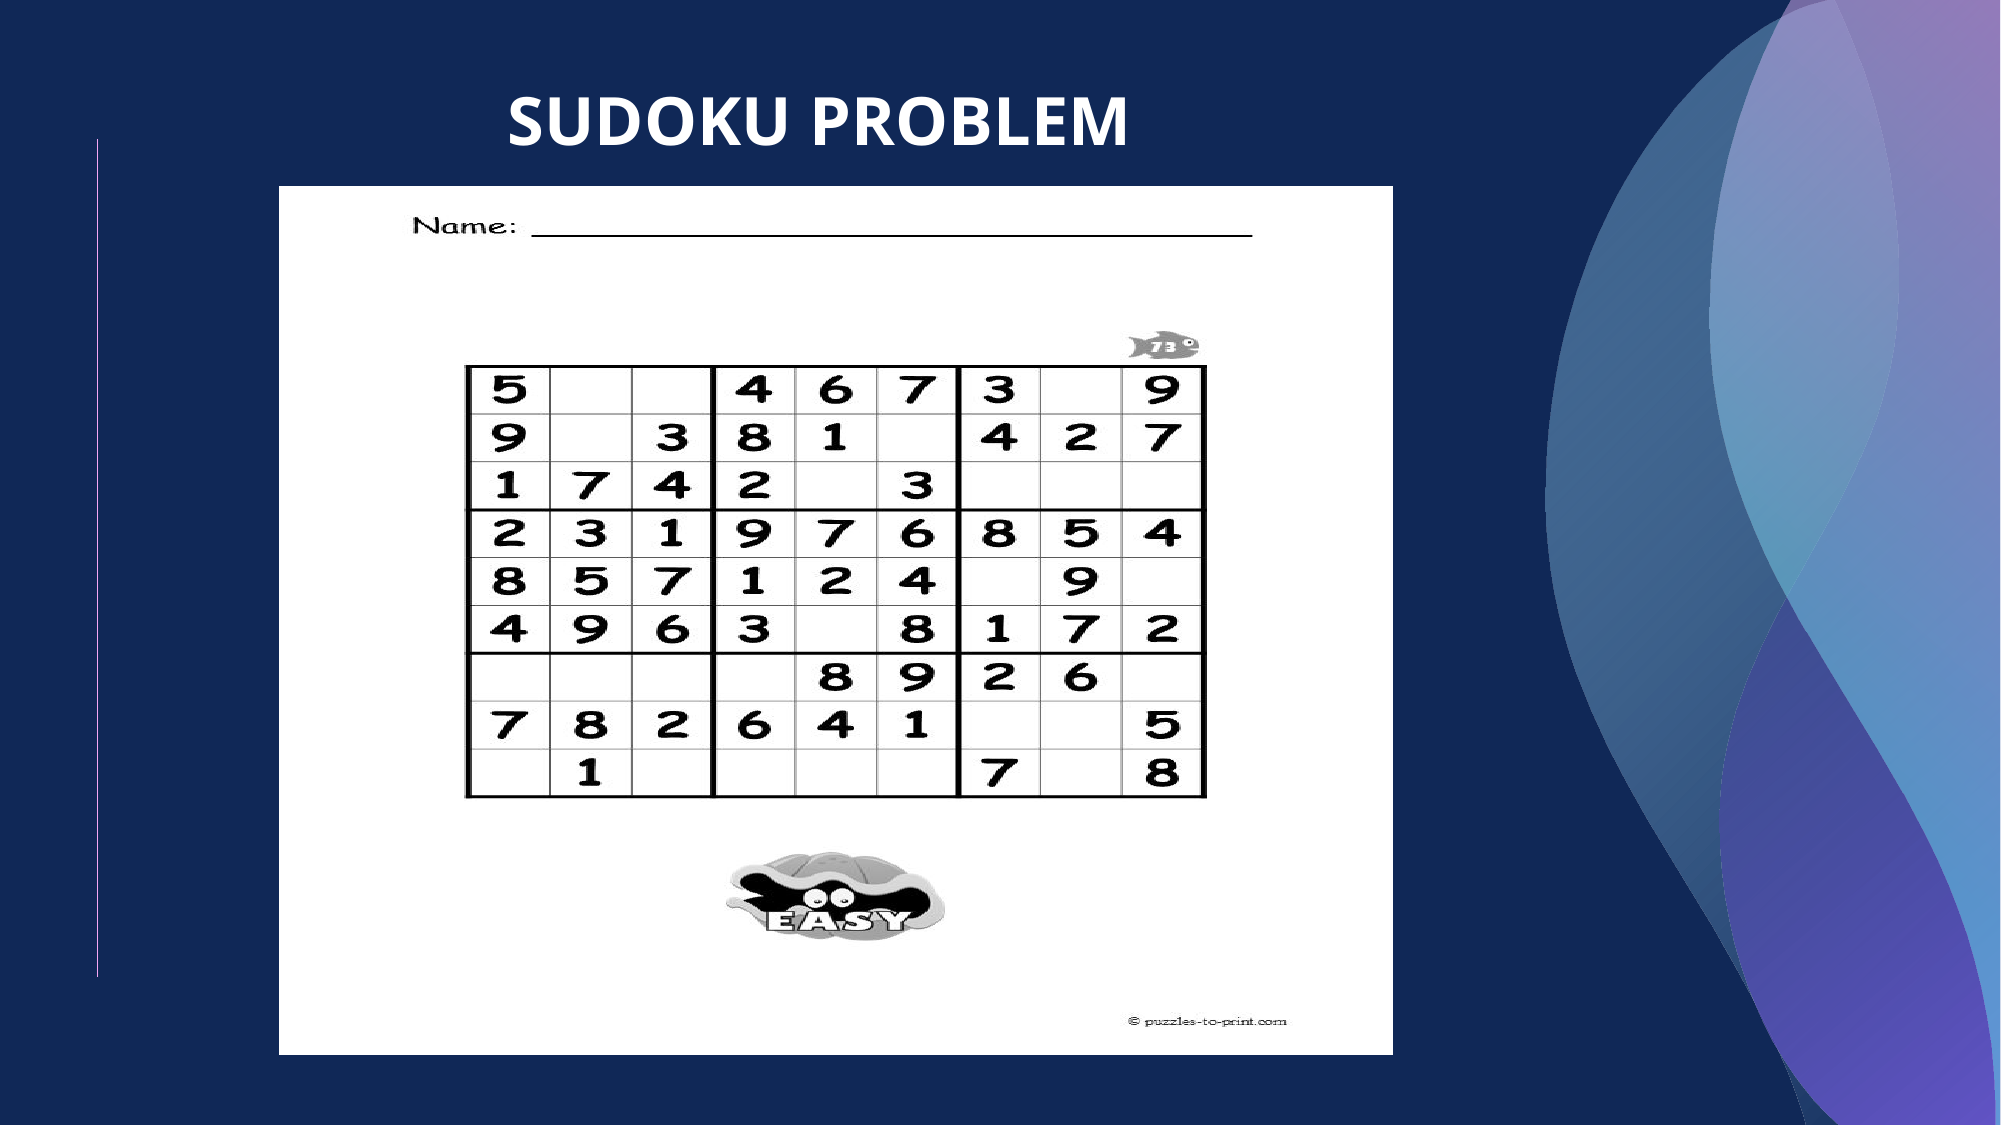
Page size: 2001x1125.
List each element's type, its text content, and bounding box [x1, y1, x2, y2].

picture [279, 186, 1393, 1055]
text_box SUDOKU PROBLEM [146, 71, 1493, 167]
